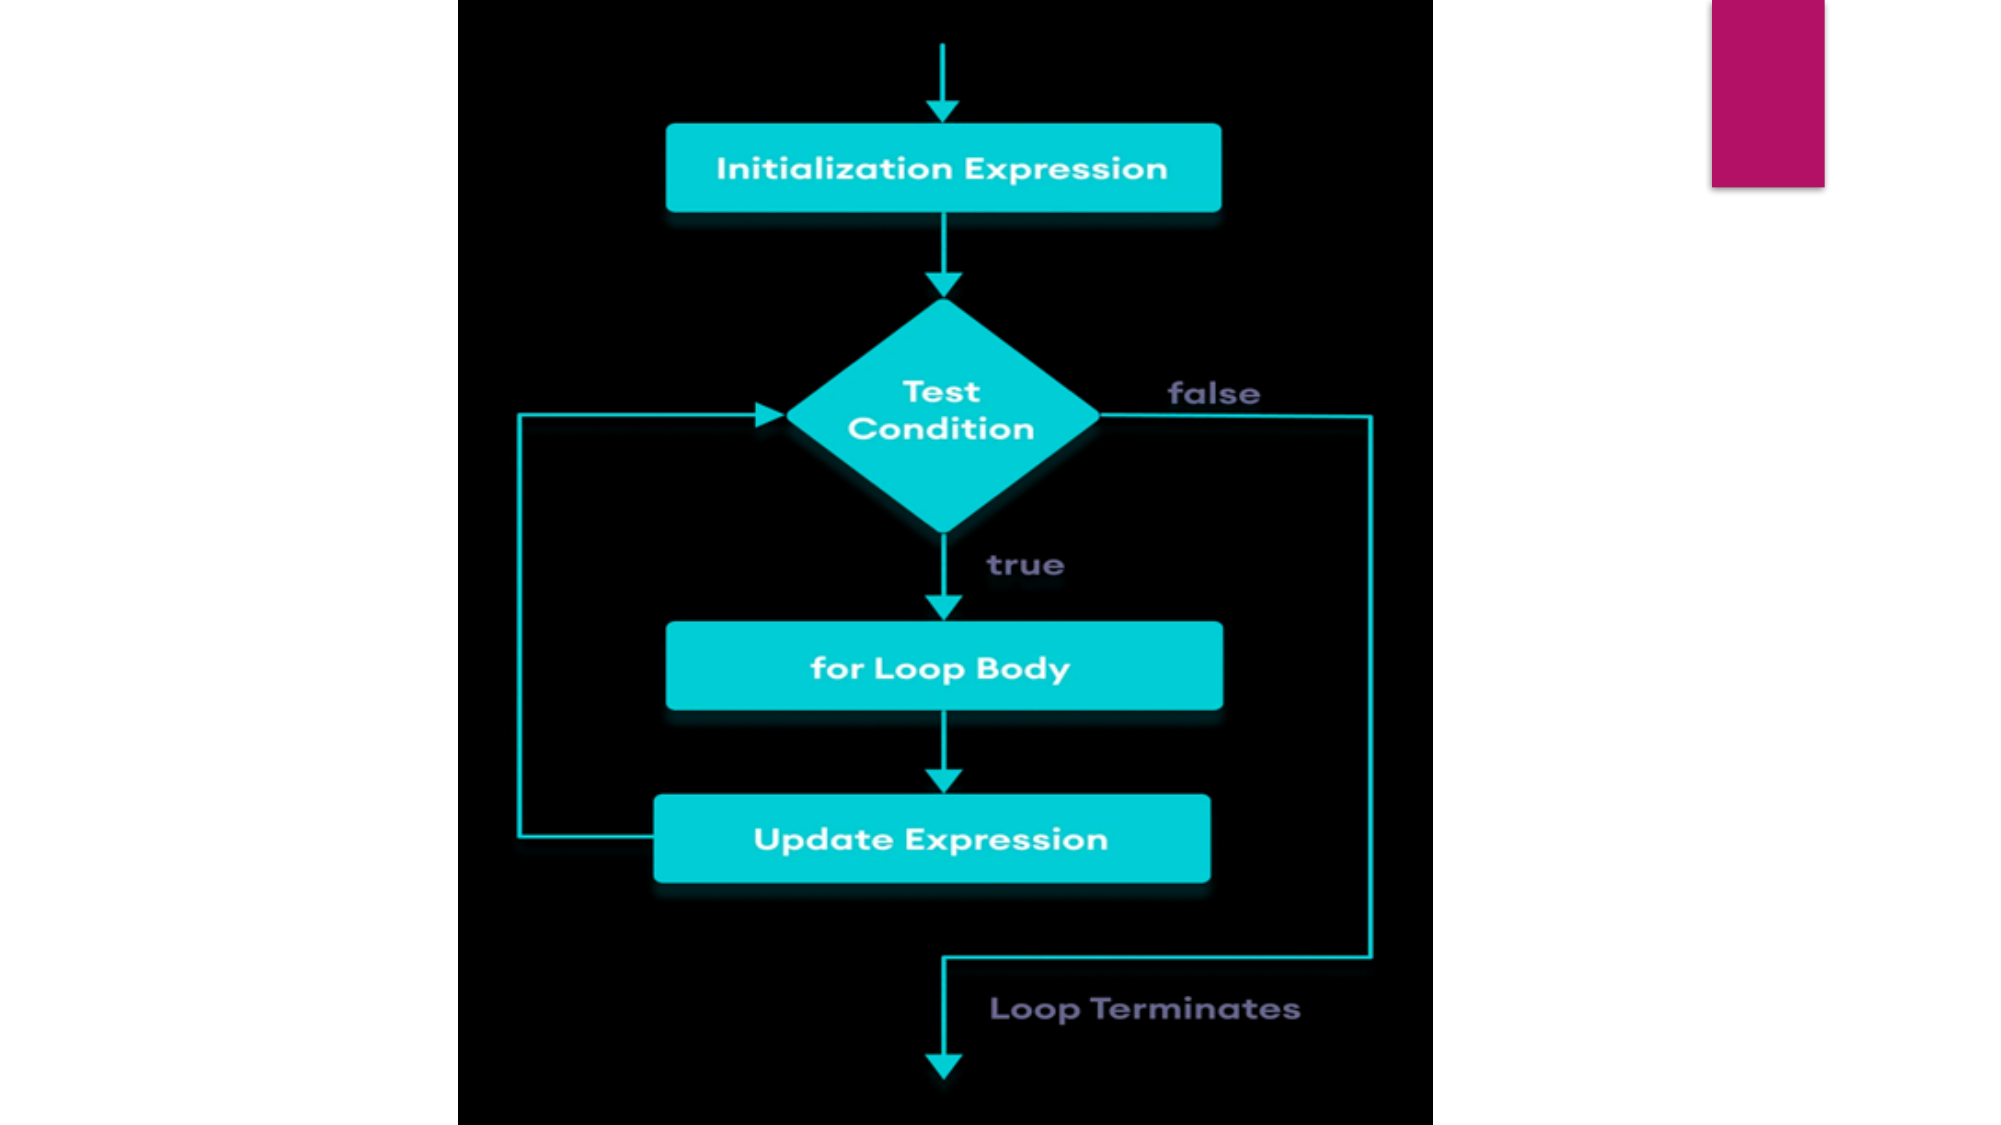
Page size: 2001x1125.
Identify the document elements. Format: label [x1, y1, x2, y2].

picture [457, 0, 1434, 1125]
